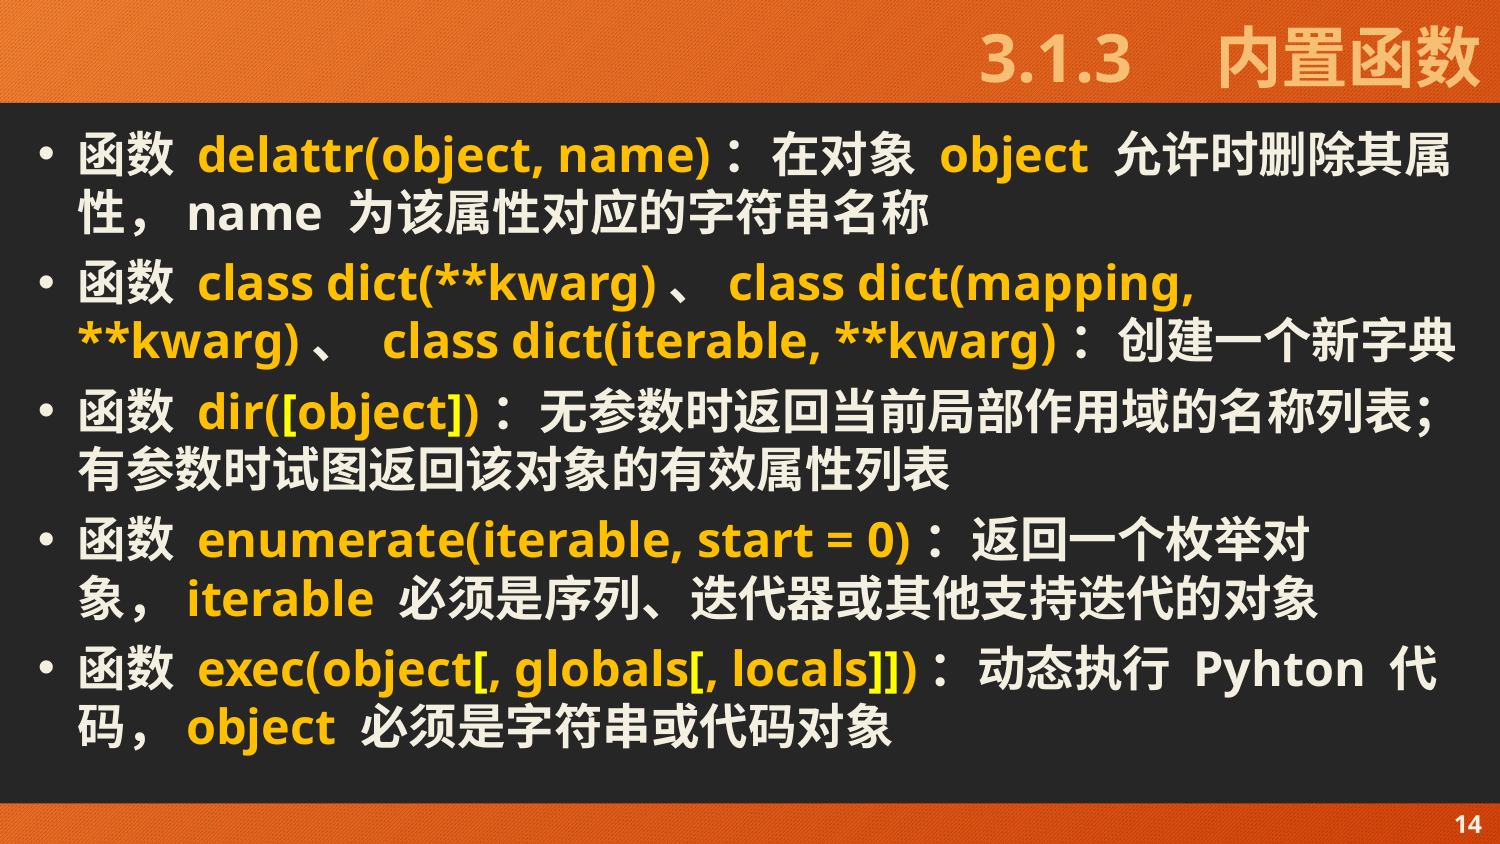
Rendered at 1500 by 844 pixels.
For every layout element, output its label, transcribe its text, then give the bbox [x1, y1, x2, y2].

slide_number 14 [1346, 809, 1489, 843]
title 3.1.3 内置函数 [12, 0, 1489, 112]
list 函数 delattr(object, name)：在对象 object 允许时删除其属性，name 为该属性对应的字符串名称 函数 class dict(**kwarg)、class dict(mapping, **kwarg)、 class dict(iterable, **kwarg)：创建一个新字典 函数 dir([object])：无参数时返回当前局部作用域的名称列表；有参数时试图返回该对象的有效属性列表 函数 enumerate(iterable, start = 0)：返回一个枚举对象，iterable 必须是序列、迭代器或其他支持迭代的对象 函数 exec(object[, globals[, locals]])：动态执行 Pyhton 代码，object 必须是字符串或代码对象 [31, 118, 1491, 804]
